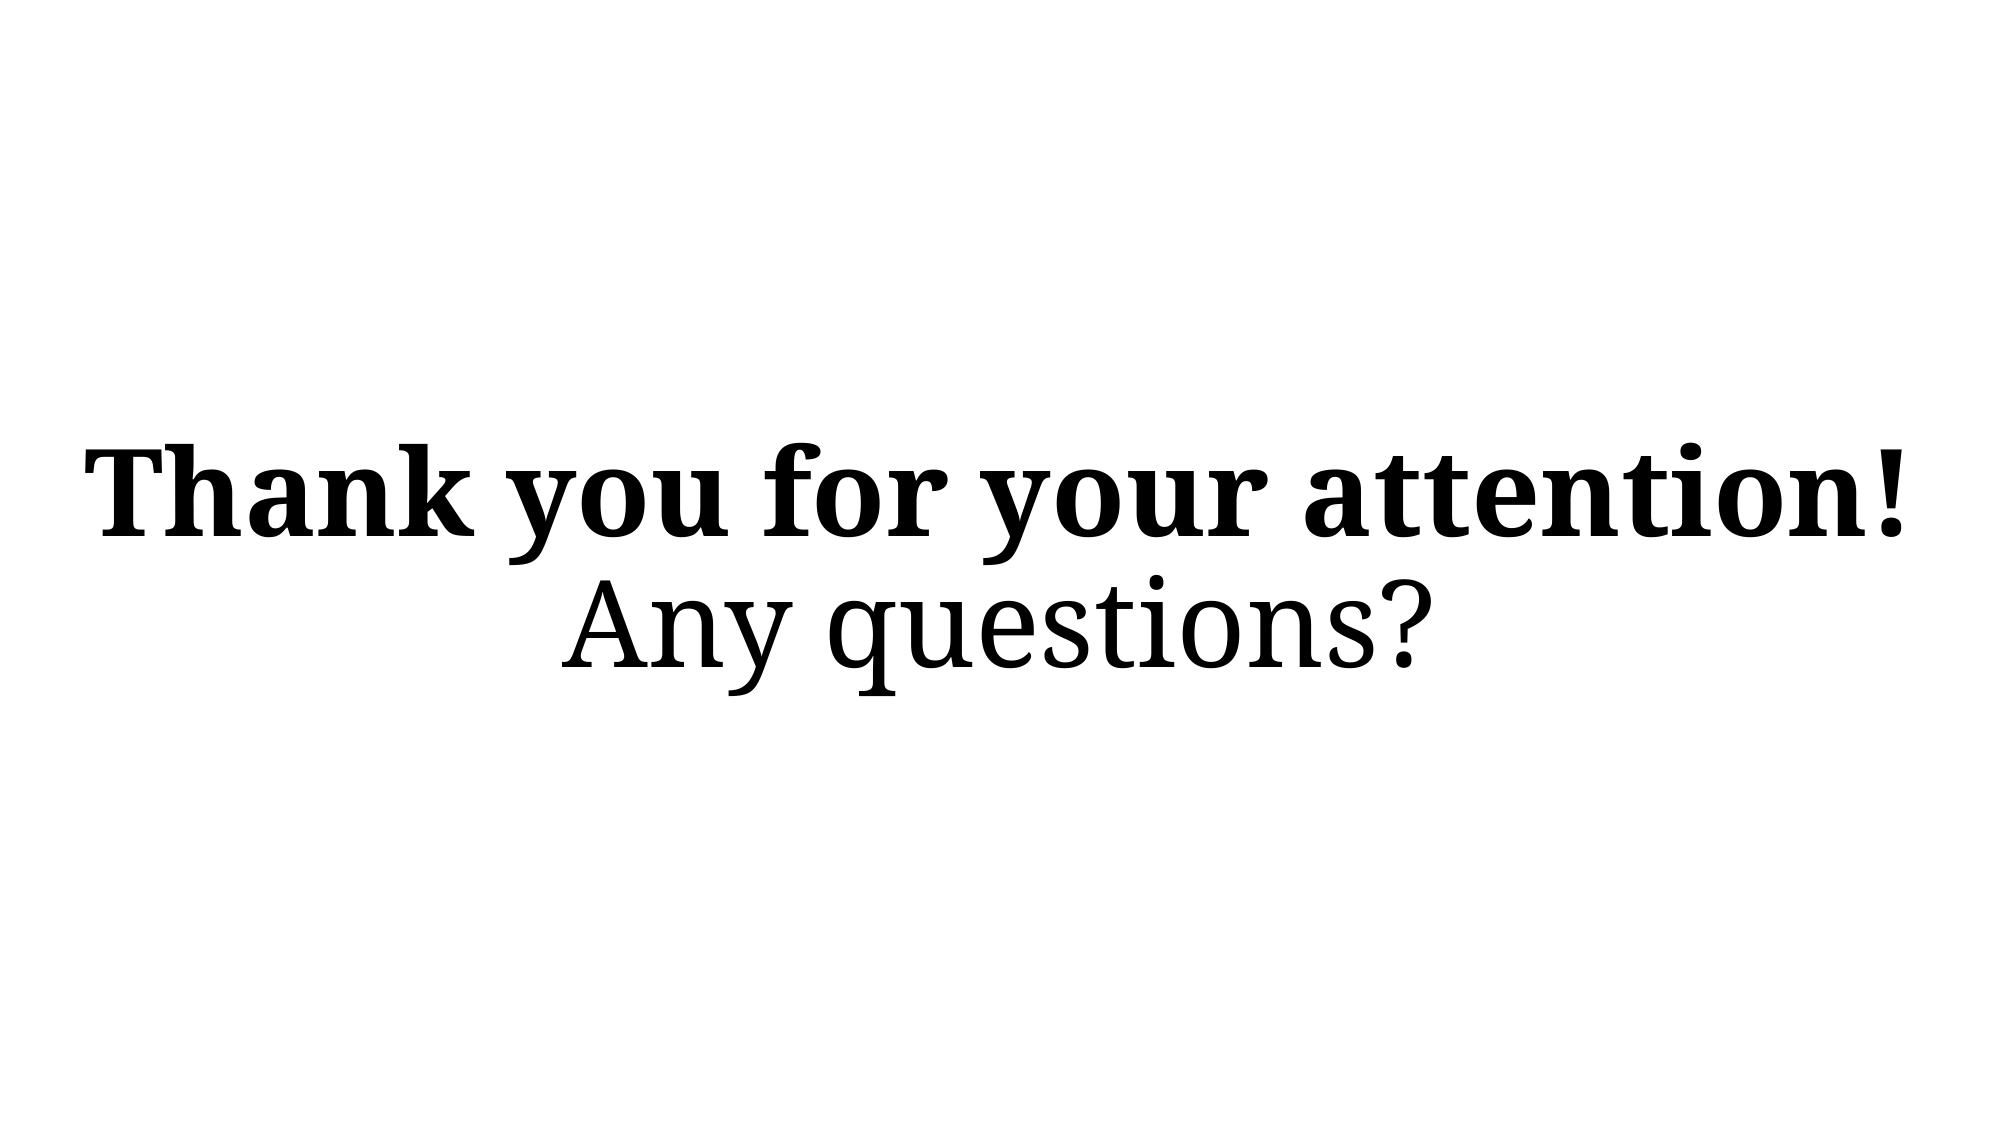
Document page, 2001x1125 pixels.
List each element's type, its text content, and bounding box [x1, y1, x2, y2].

title Thank you for your attention! Any questions? [68, 359, 1932, 766]
